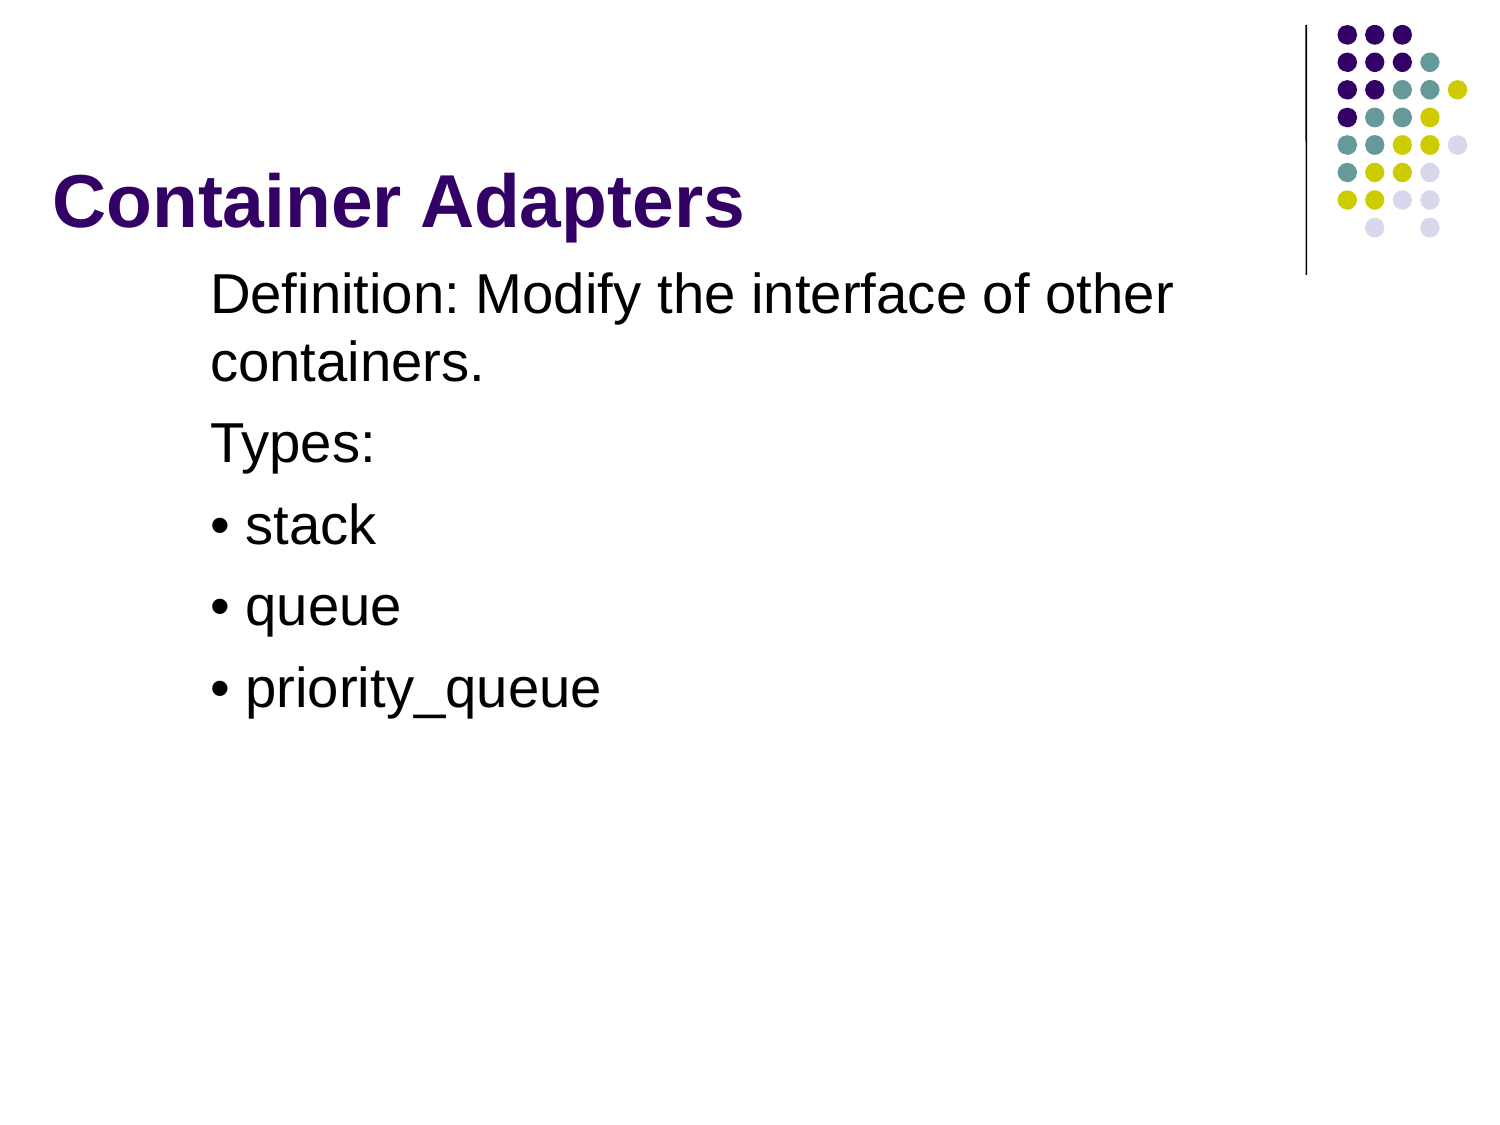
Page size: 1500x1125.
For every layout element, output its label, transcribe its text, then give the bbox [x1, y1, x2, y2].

list Definition: Modify the interface of other containers. Types: • stack • queue • priority_queue [187, 249, 1401, 974]
title Container Adapters [37, 37, 1301, 251]
